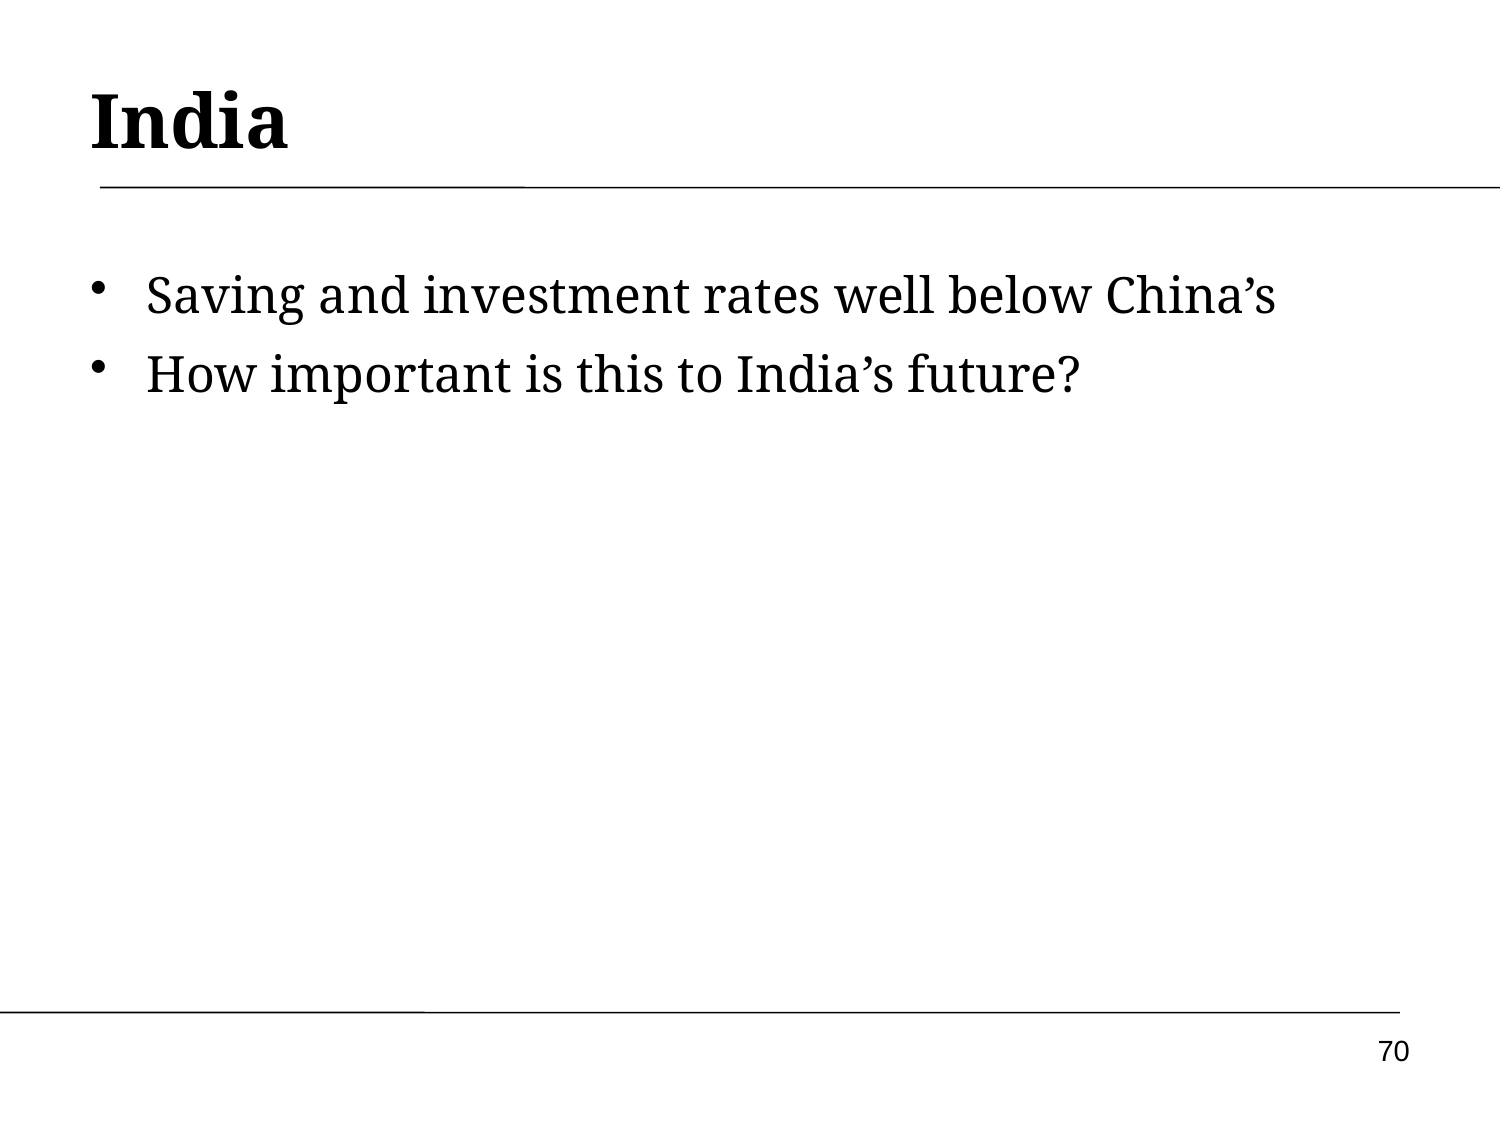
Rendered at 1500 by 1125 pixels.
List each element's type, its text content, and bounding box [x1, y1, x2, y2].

slide_number 70 [1074, 1024, 1426, 1103]
title India [74, 49, 1426, 188]
list Saving and investment rates well below China’s How important is this to India’s future? [74, 262, 1426, 788]
